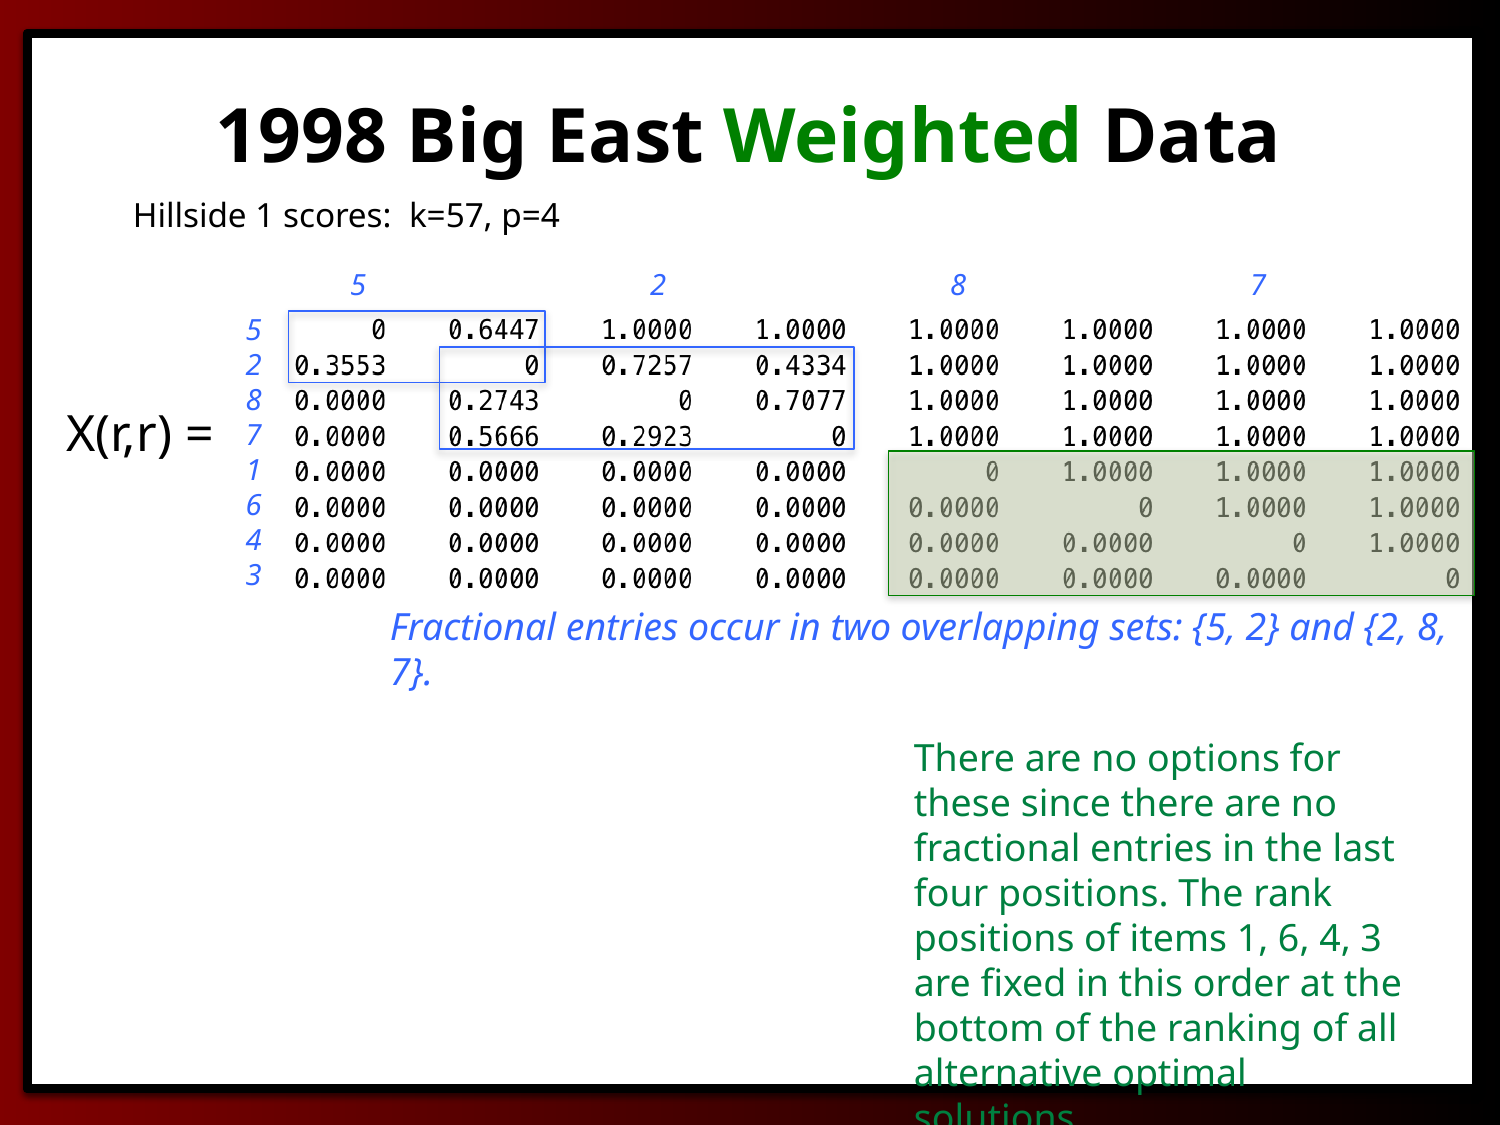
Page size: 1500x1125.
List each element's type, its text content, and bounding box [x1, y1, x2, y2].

text_box X(r,r) = [51, 394, 225, 469]
text_box [27, 33, 1477, 1089]
text_box Hillside 1 scores: k=57, p=4 [118, 201, 1459, 240]
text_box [230, 258, 1466, 638]
text_box Fractional entries occur in two overlapping sets: {5, 2} and {2, 8, 7}. [374, 644, 1466, 701]
picture [289, 306, 1466, 601]
text_box 1998 Big East Weighted Data [38, 39, 1459, 227]
text_box There are no options for these since there are no fractional entries in the last four positions. The rank positions of items 1, 6, 4, 3 are fixed in this order at the bottom of the ranking of all alternative optimal solutions. [899, 727, 1419, 1125]
